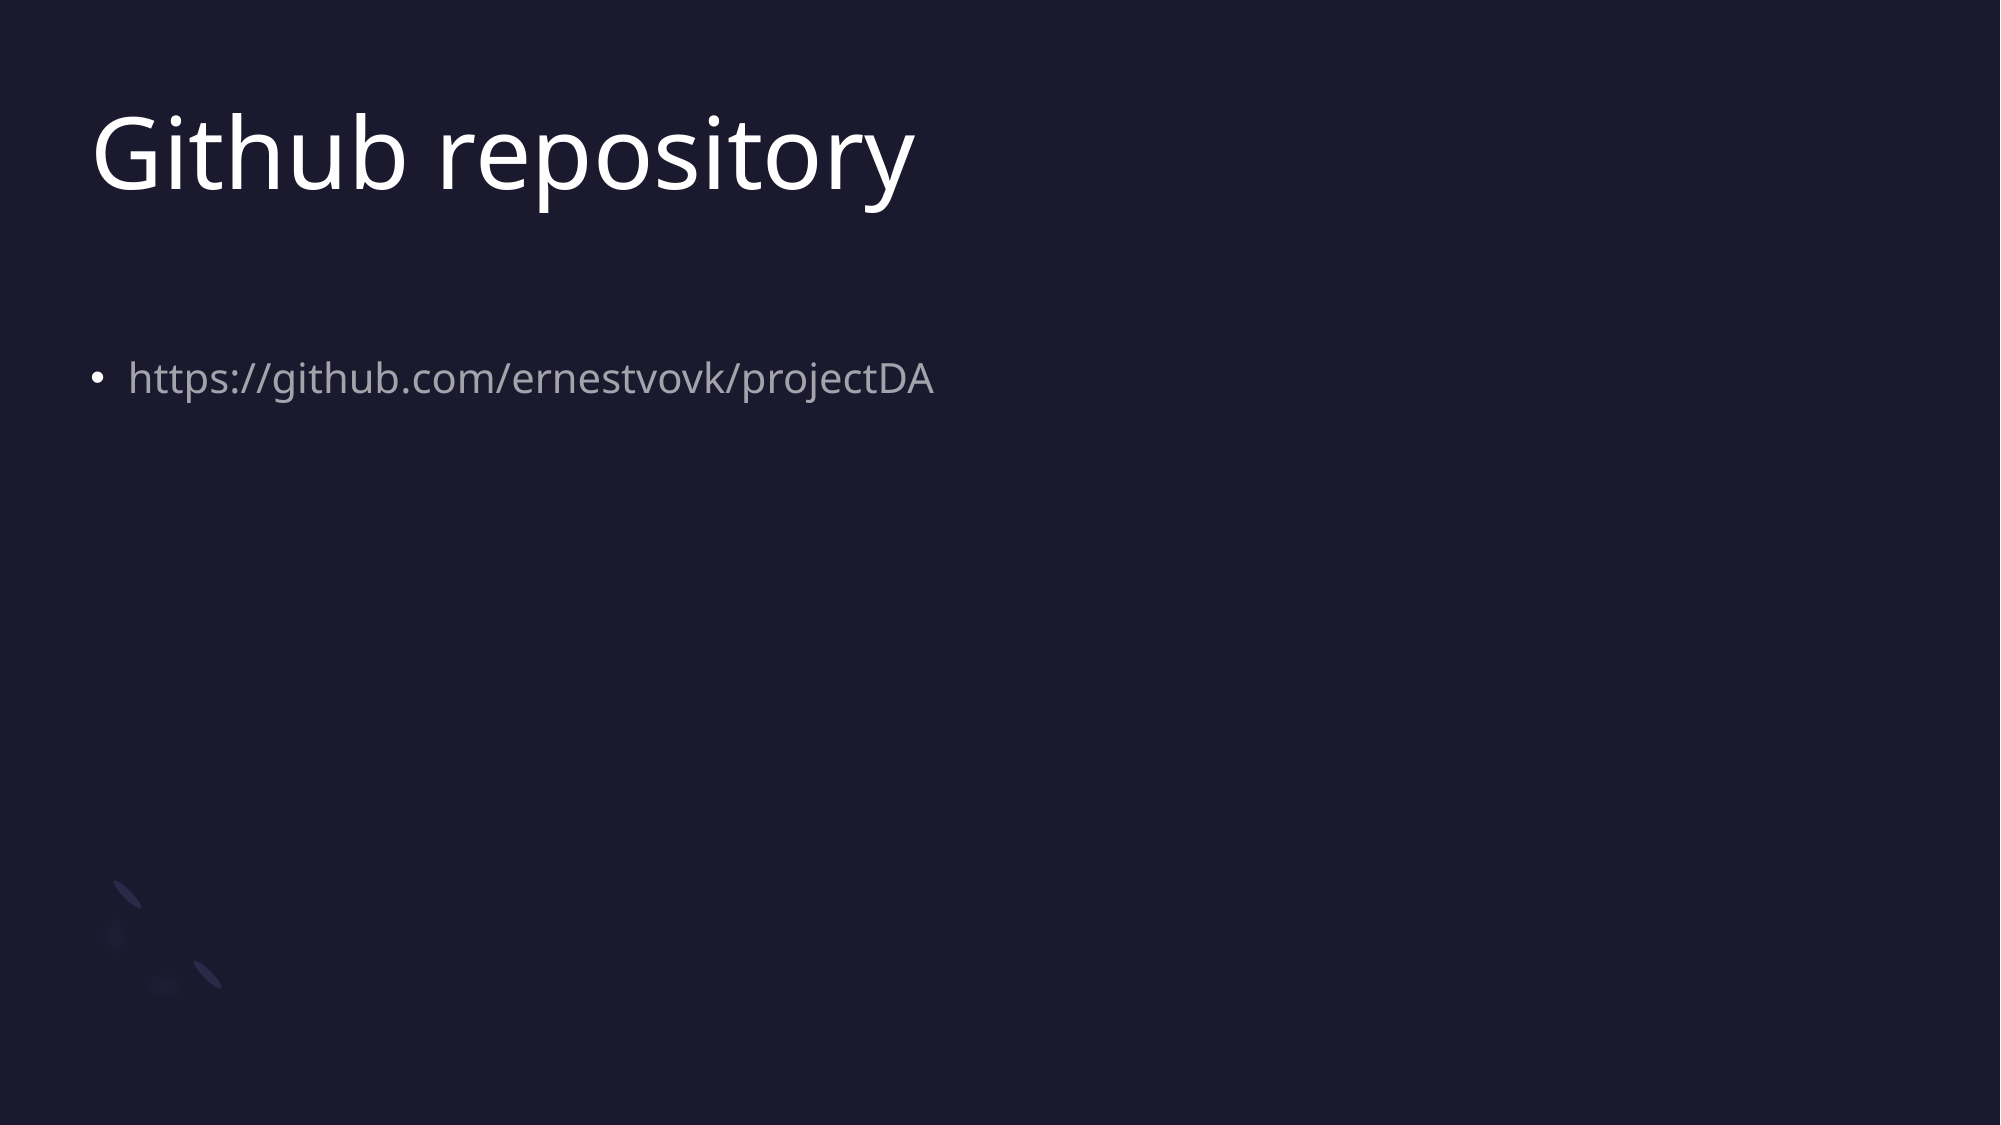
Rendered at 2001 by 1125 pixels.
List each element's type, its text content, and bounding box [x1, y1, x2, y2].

list https://github.com/ernestvovk/projectDA [90, 346, 1910, 1000]
title Github repository [90, 90, 1910, 309]
